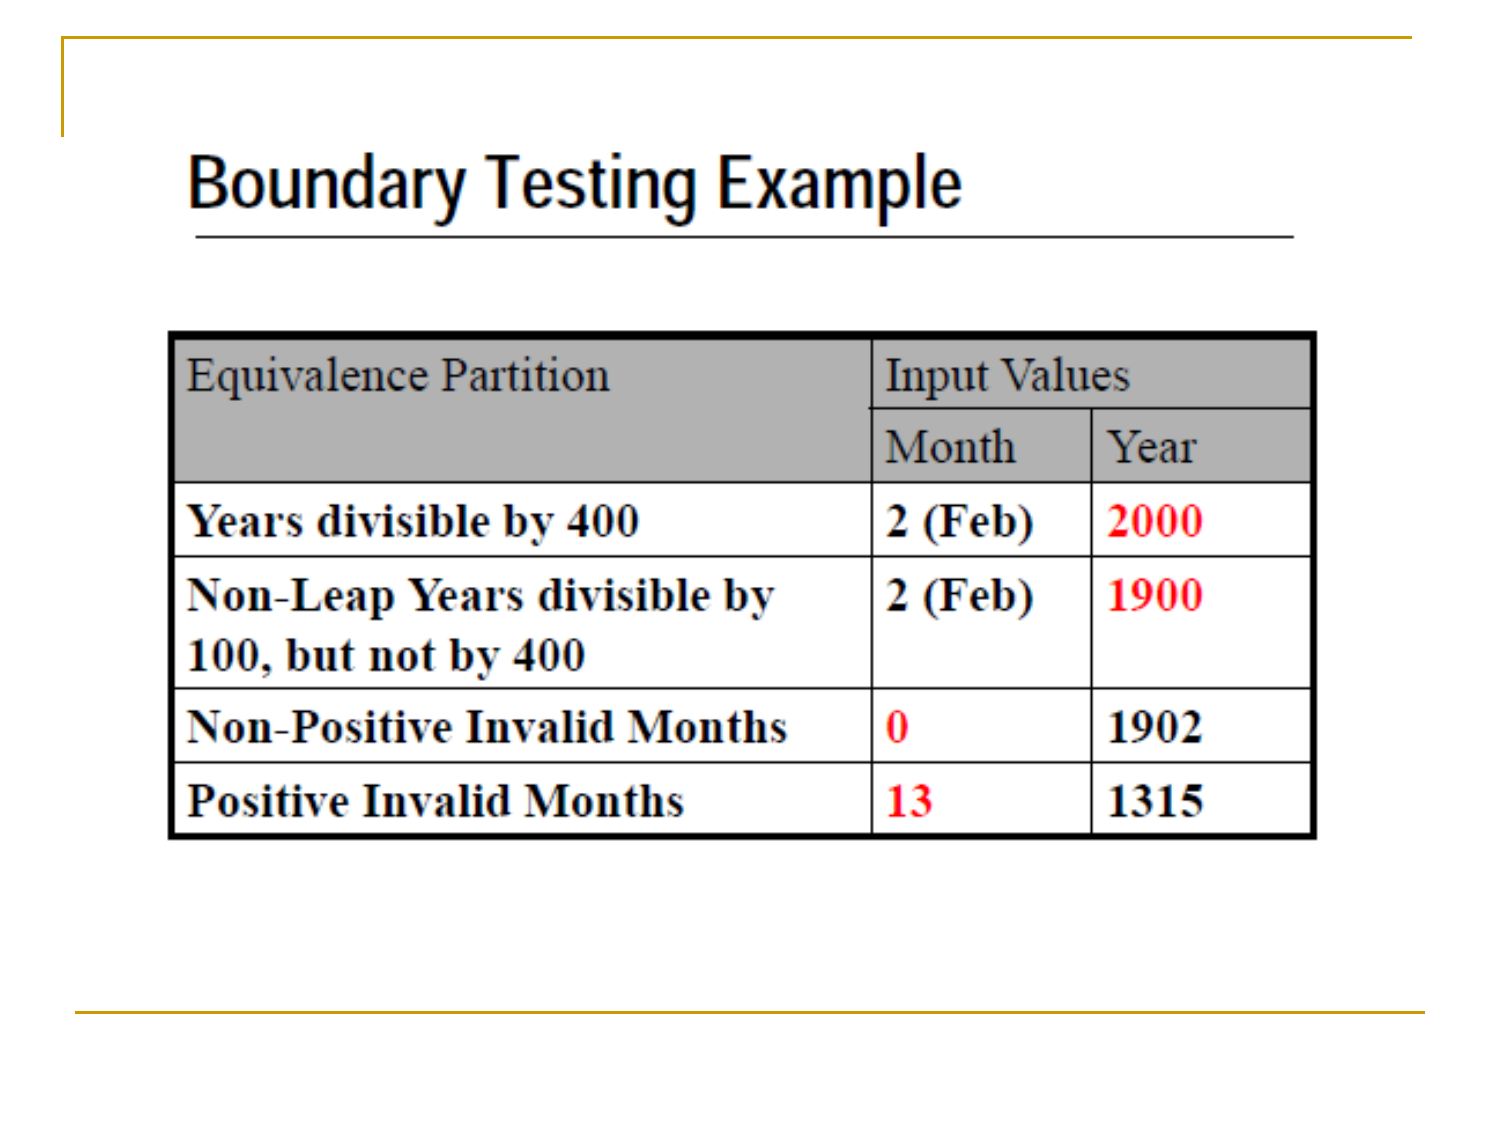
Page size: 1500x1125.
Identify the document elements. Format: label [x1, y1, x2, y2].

picture [149, 137, 1351, 867]
